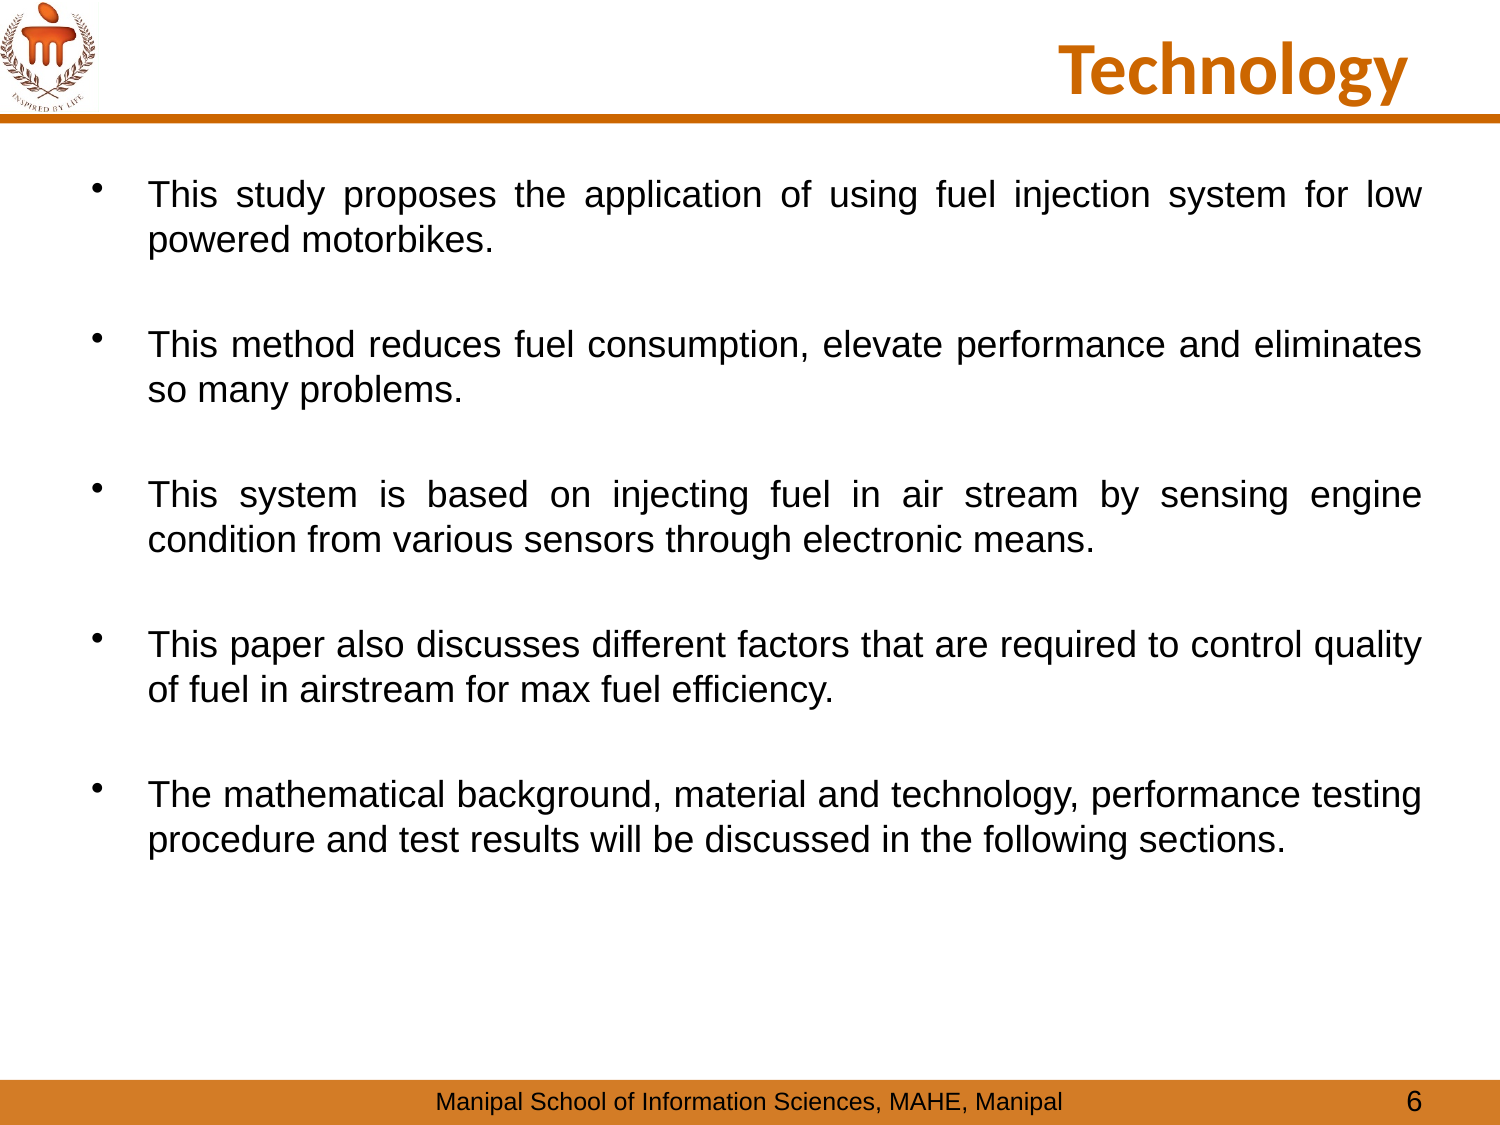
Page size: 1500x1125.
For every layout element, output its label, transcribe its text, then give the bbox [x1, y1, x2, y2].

slide_number 6 [1087, 1074, 1438, 1125]
list This study proposes the application of using fuel injection system for low powered motorbikes. This method reduces fuel consumption, elevate performance and eliminates so many problems. This system is based on injecting fuel in air stream by sensing engine condition from various sensors through electronic means. This paper also discusses different factors that are required to control quality of fuel in airstream for max fuel efficiency. The mathematical background, material and technology, performance testing procedure and test results will be discussed in the following sections. [76, 162, 1438, 1038]
text_box Technology [74, 12, 1500, 75]
picture [0, 2, 99, 112]
